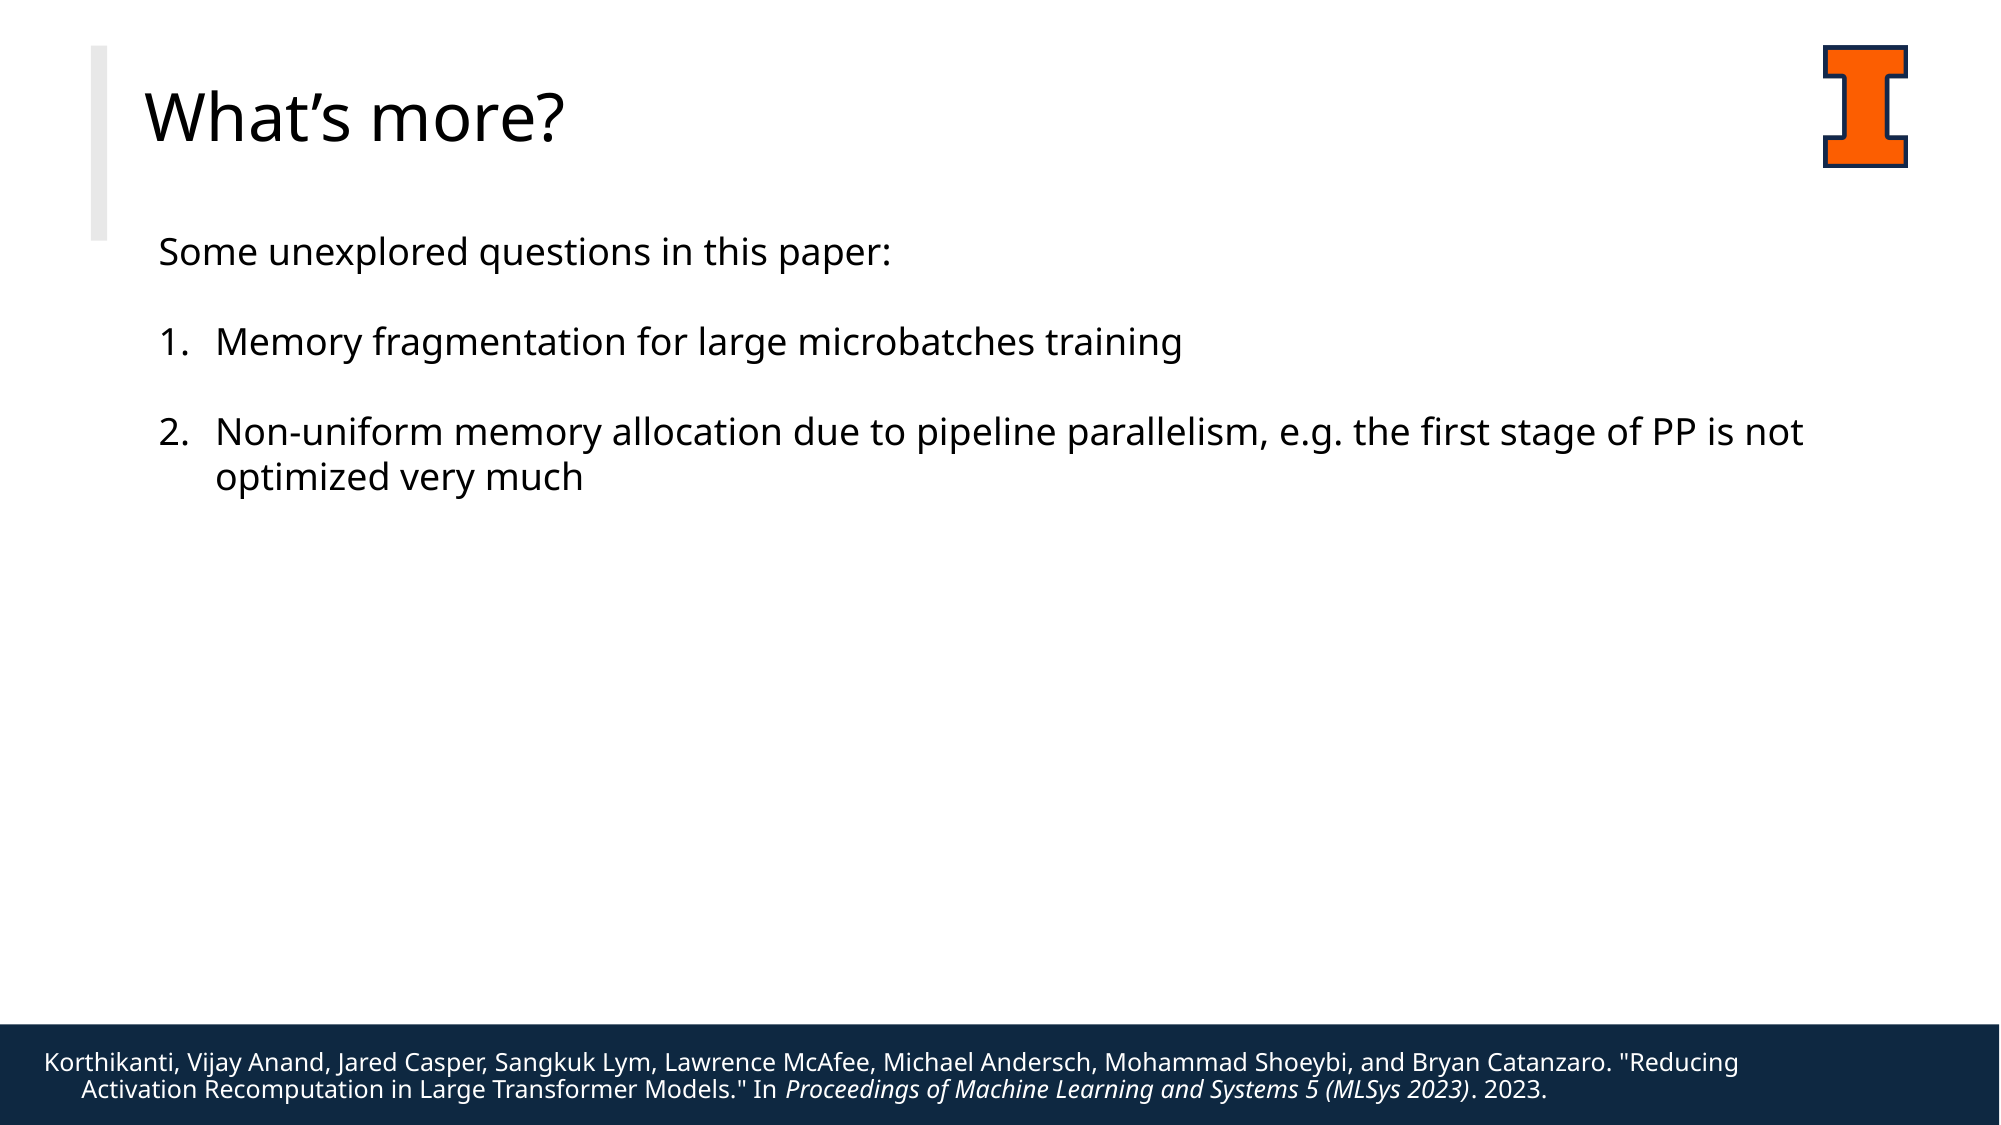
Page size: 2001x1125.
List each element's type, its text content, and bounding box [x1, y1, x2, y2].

list Korthikanti, Vijay Anand, Jared Casper, Sangkuk Lym, Lawrence McAfee, Michael Andersch, Mohammad Shoeybi, and Bryan Catanzaro. "Reducing Activation Recomputation in Large Transformer Models." In Proceedings of Machine Learning and Systems 5 (MLSys 2023). 2023. [0, 1040, 1789, 1114]
text_box Some unexplored questions in this paper: Memory fragmentation for large microbatches training Non-uniform memory allocation due to pipeline parallelism, e.g. the first stage of PP is not optimized very much [143, 220, 1860, 641]
text_box What’s more? [130, 67, 1189, 162]
picture [1823, 45, 1908, 168]
